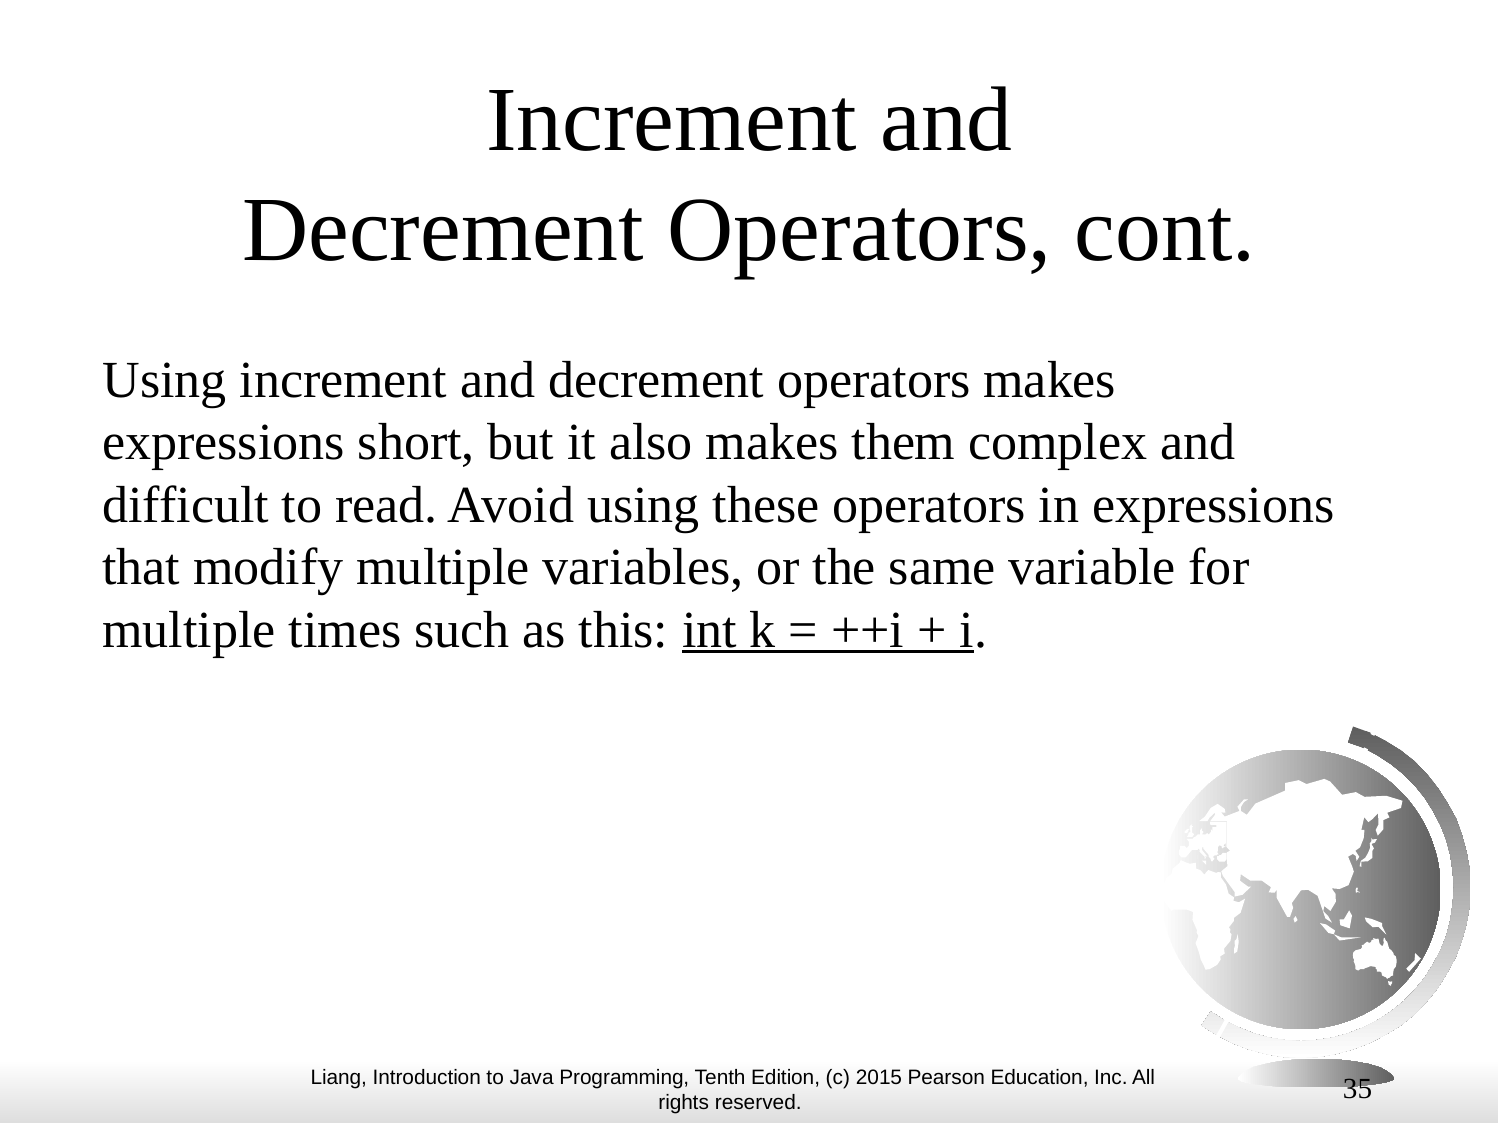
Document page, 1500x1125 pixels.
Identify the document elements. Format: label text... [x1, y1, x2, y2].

title Increment and Decrement Operators, cont. [112, 62, 1388, 275]
slide_number 35 [1074, 1049, 1388, 1125]
text_box Using increment and decrement operators makes expressions short, but it also makes them complex and difficult to read. Avoid using these operators in expressions that modify multiple variables, or the same variable for multiple times such as this: int k = ++i + i. [87, 337, 1375, 875]
